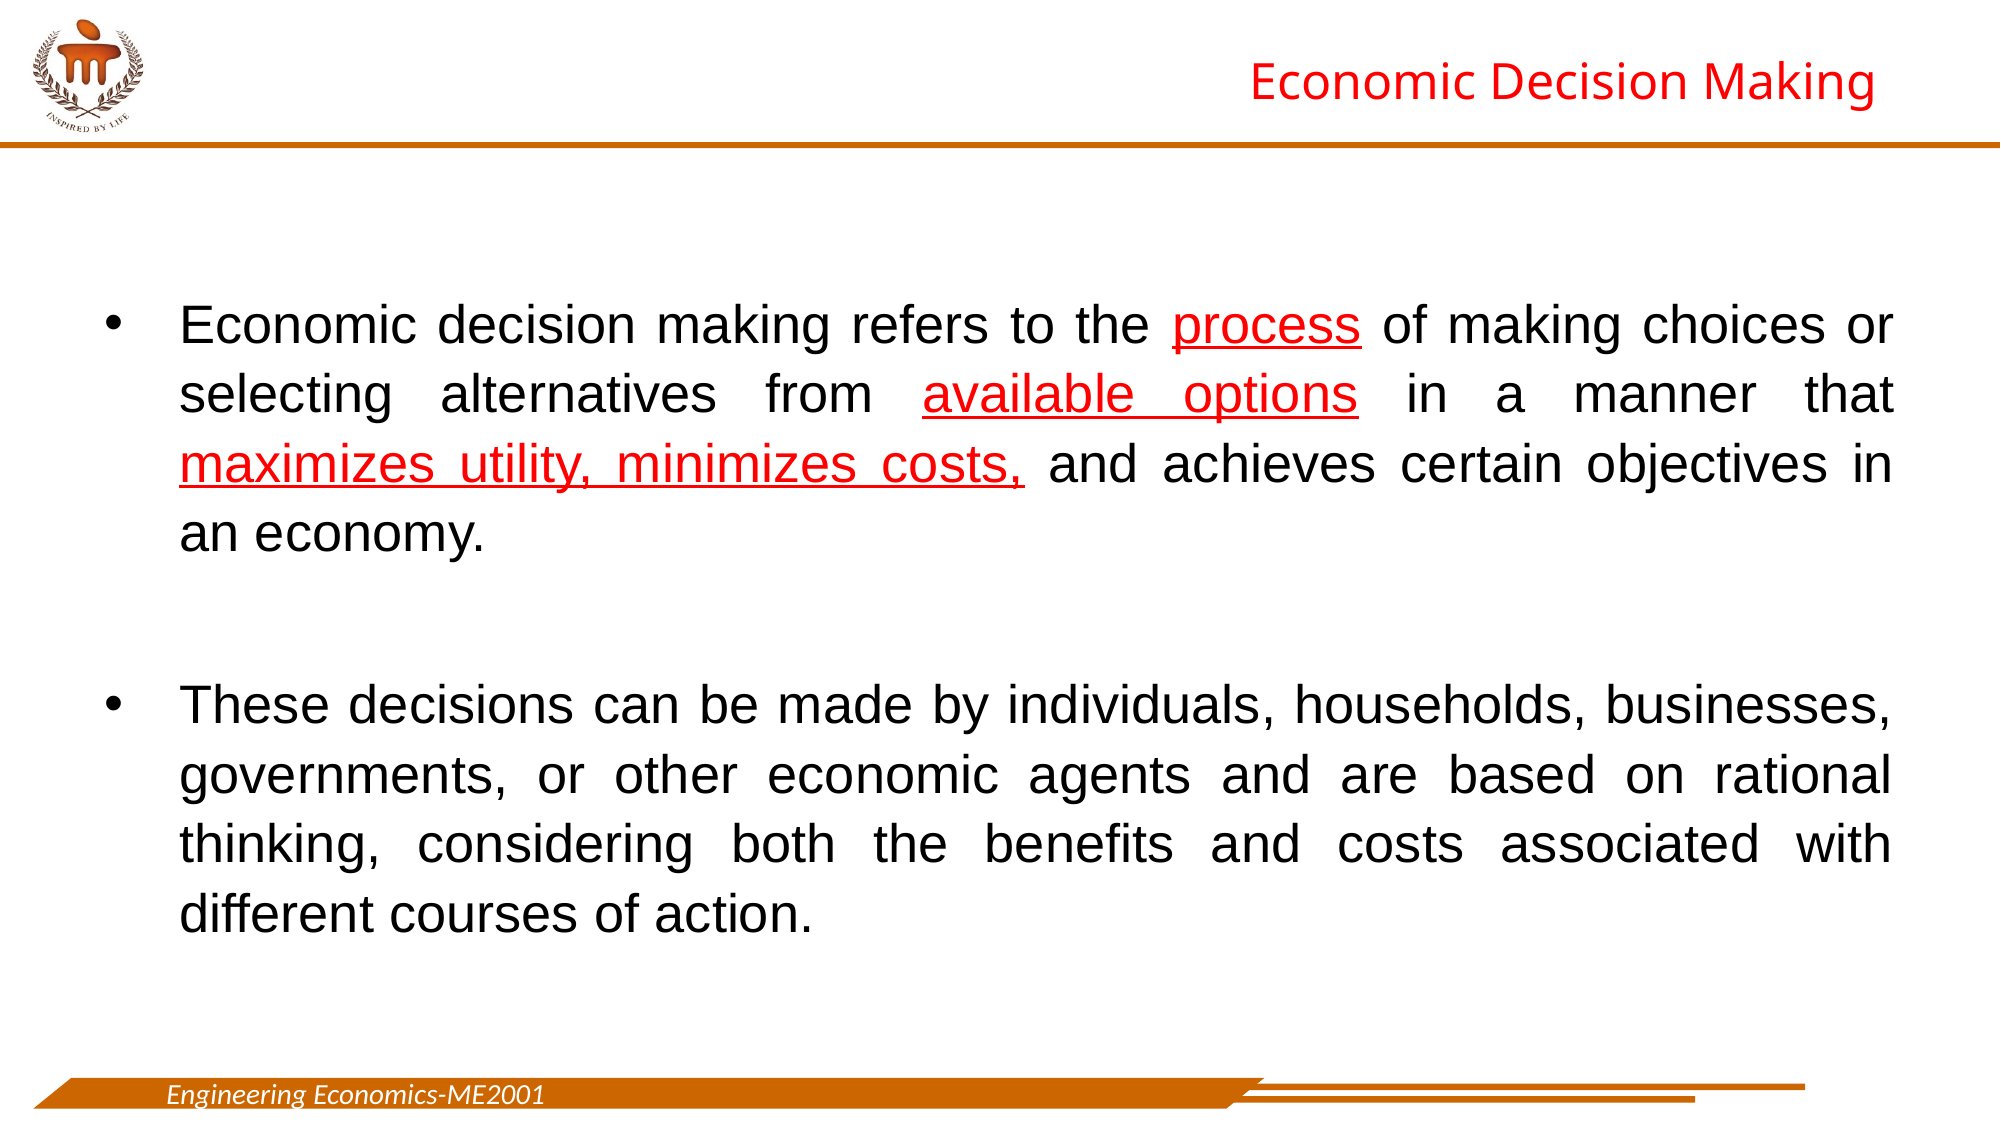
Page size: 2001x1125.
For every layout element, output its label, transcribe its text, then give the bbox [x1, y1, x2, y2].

text_box Economic Decision Making [132, 42, 1893, 117]
picture [29, 16, 146, 134]
text_box Economic decision making refers to the process of making choices or selecting alternatives from available options in a manner that maximizes utility, minimizes costs, and achieves certain objectives in an economy. These decisions can be made by individuals, households, businesses, governments, or other economic agents and are based on rational thinking, considering both the benefits and costs associated with different courses of action. [89, 277, 1911, 951]
